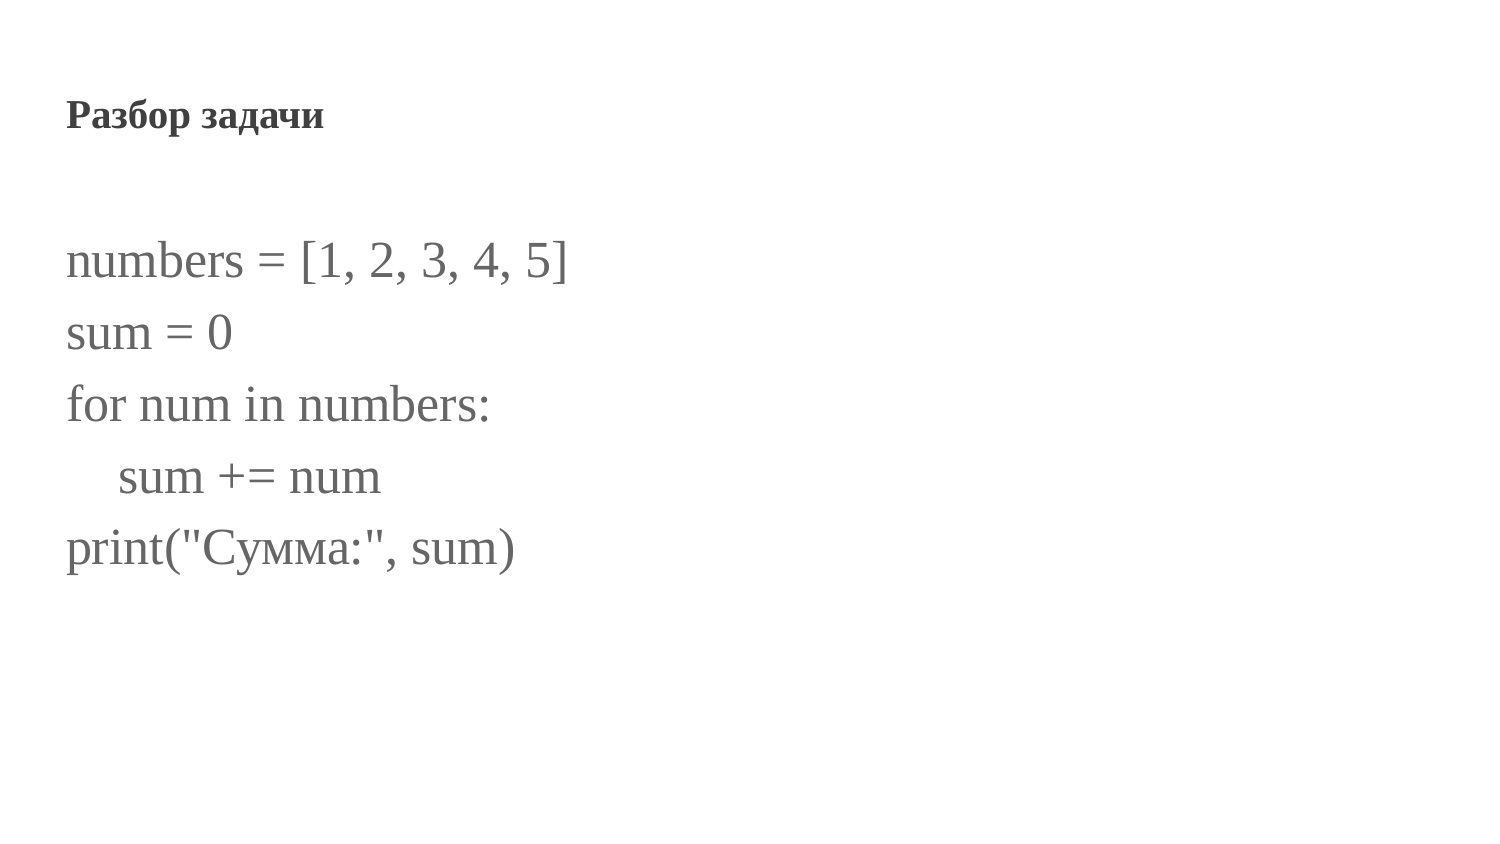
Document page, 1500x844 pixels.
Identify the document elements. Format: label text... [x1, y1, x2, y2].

list numbers = [1, 2, 3, 4, 5] sum = 0 for num in numbers: sum += num print("Сумма:", sum) [51, 201, 1449, 750]
title Разбор задачи [51, 48, 1449, 180]
